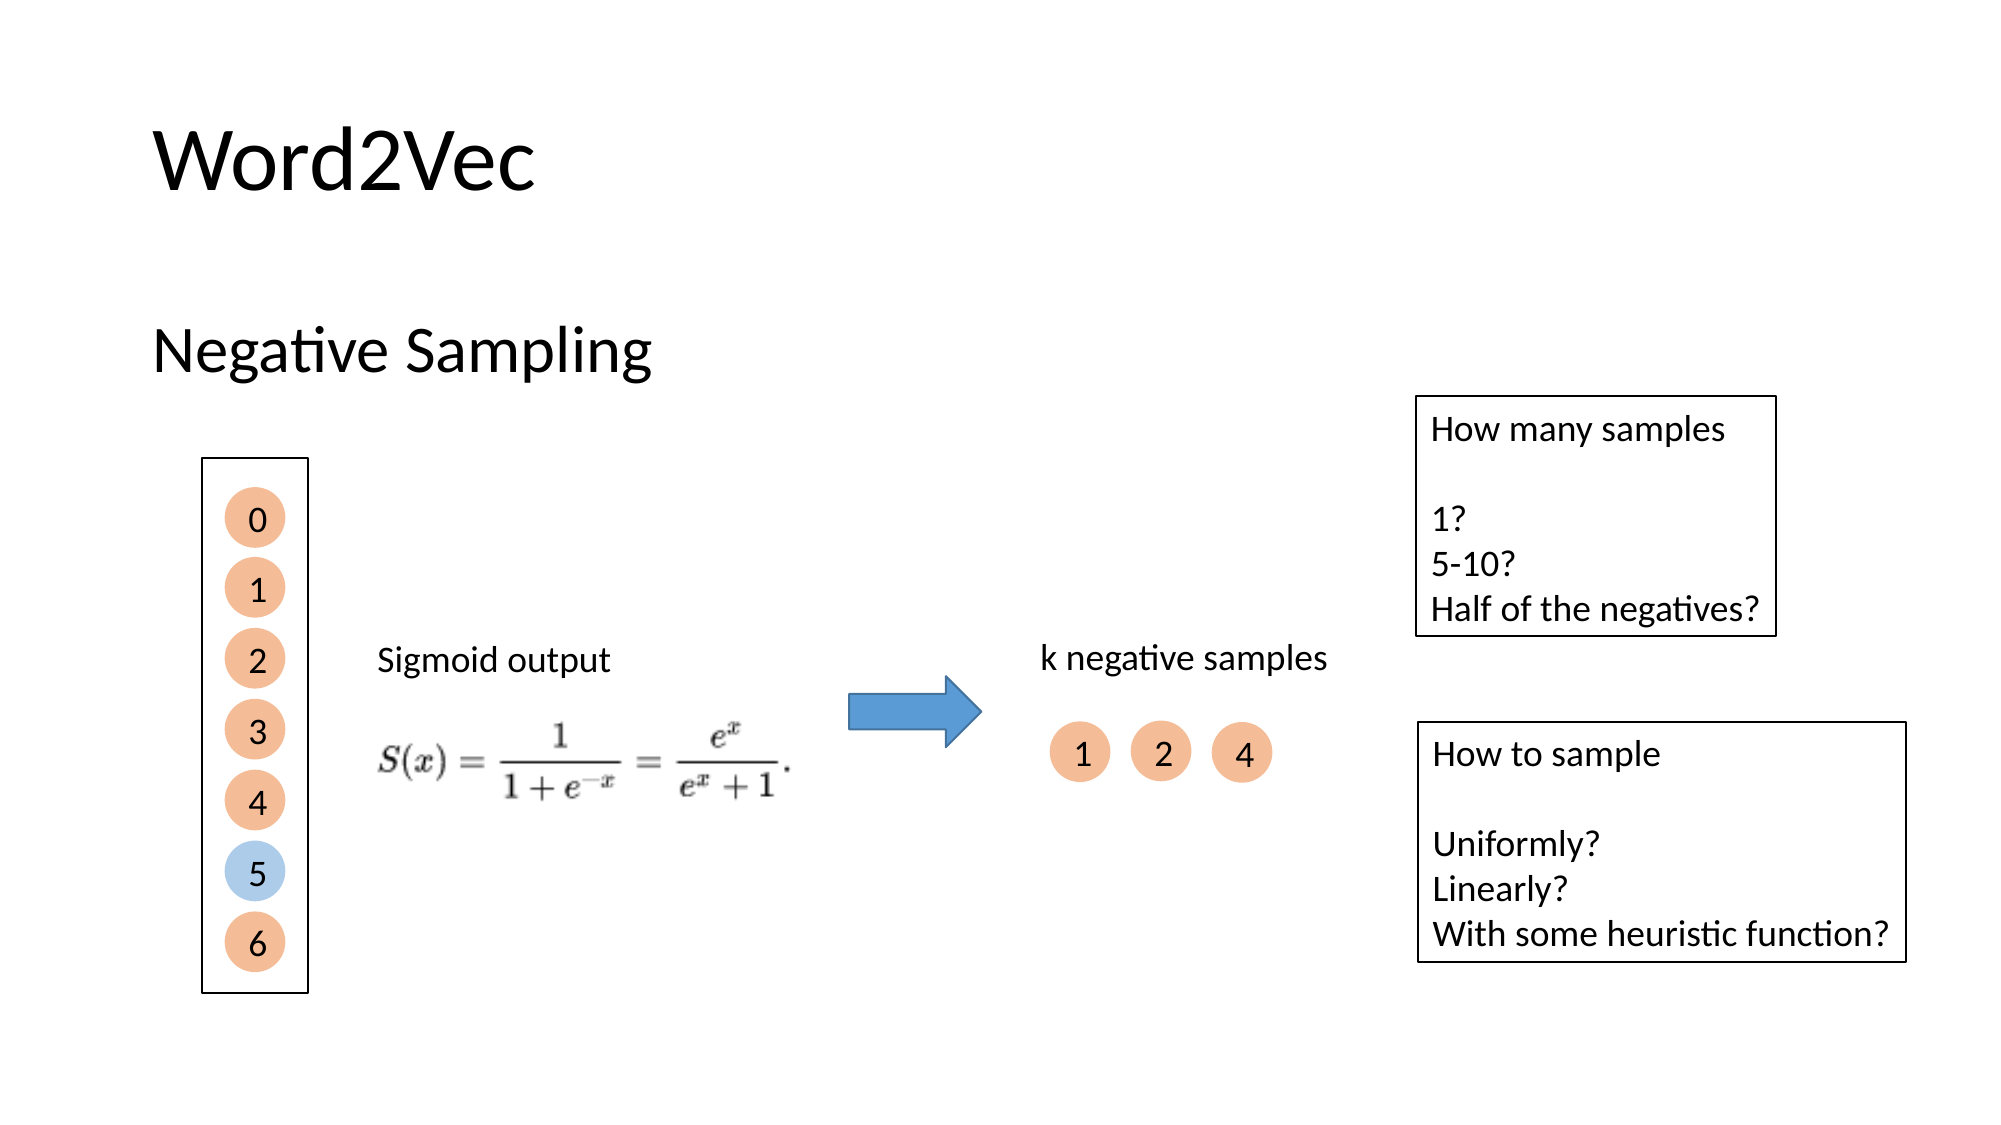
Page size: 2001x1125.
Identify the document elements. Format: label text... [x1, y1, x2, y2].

text_box 4 [1211, 722, 1273, 783]
text_box How to sample Uniformly? Linearly? With some heuristic function? [1417, 721, 1907, 963]
text_box k negative samples [1025, 625, 1344, 685]
text_box 5 [224, 840, 286, 902]
text_box 2 [1130, 720, 1192, 782]
text_box 1 [224, 556, 286, 618]
title Word2Vec [137, 45, 1863, 263]
text_box 3 [224, 698, 286, 760]
text_box 0 [224, 487, 286, 548]
list Negative Sampling [137, 298, 1863, 1013]
text_box 1 [1049, 721, 1111, 783]
text_box 4 [224, 769, 286, 831]
text_box [848, 675, 983, 749]
text_box 2 [224, 627, 286, 689]
text_box How many samples 1? 5-10? Half of the negatives? [1415, 395, 1777, 637]
text_box Sigmoid output [362, 627, 627, 688]
text_box 6 [224, 911, 286, 973]
picture [337, 711, 807, 808]
text_box [202, 457, 308, 994]
